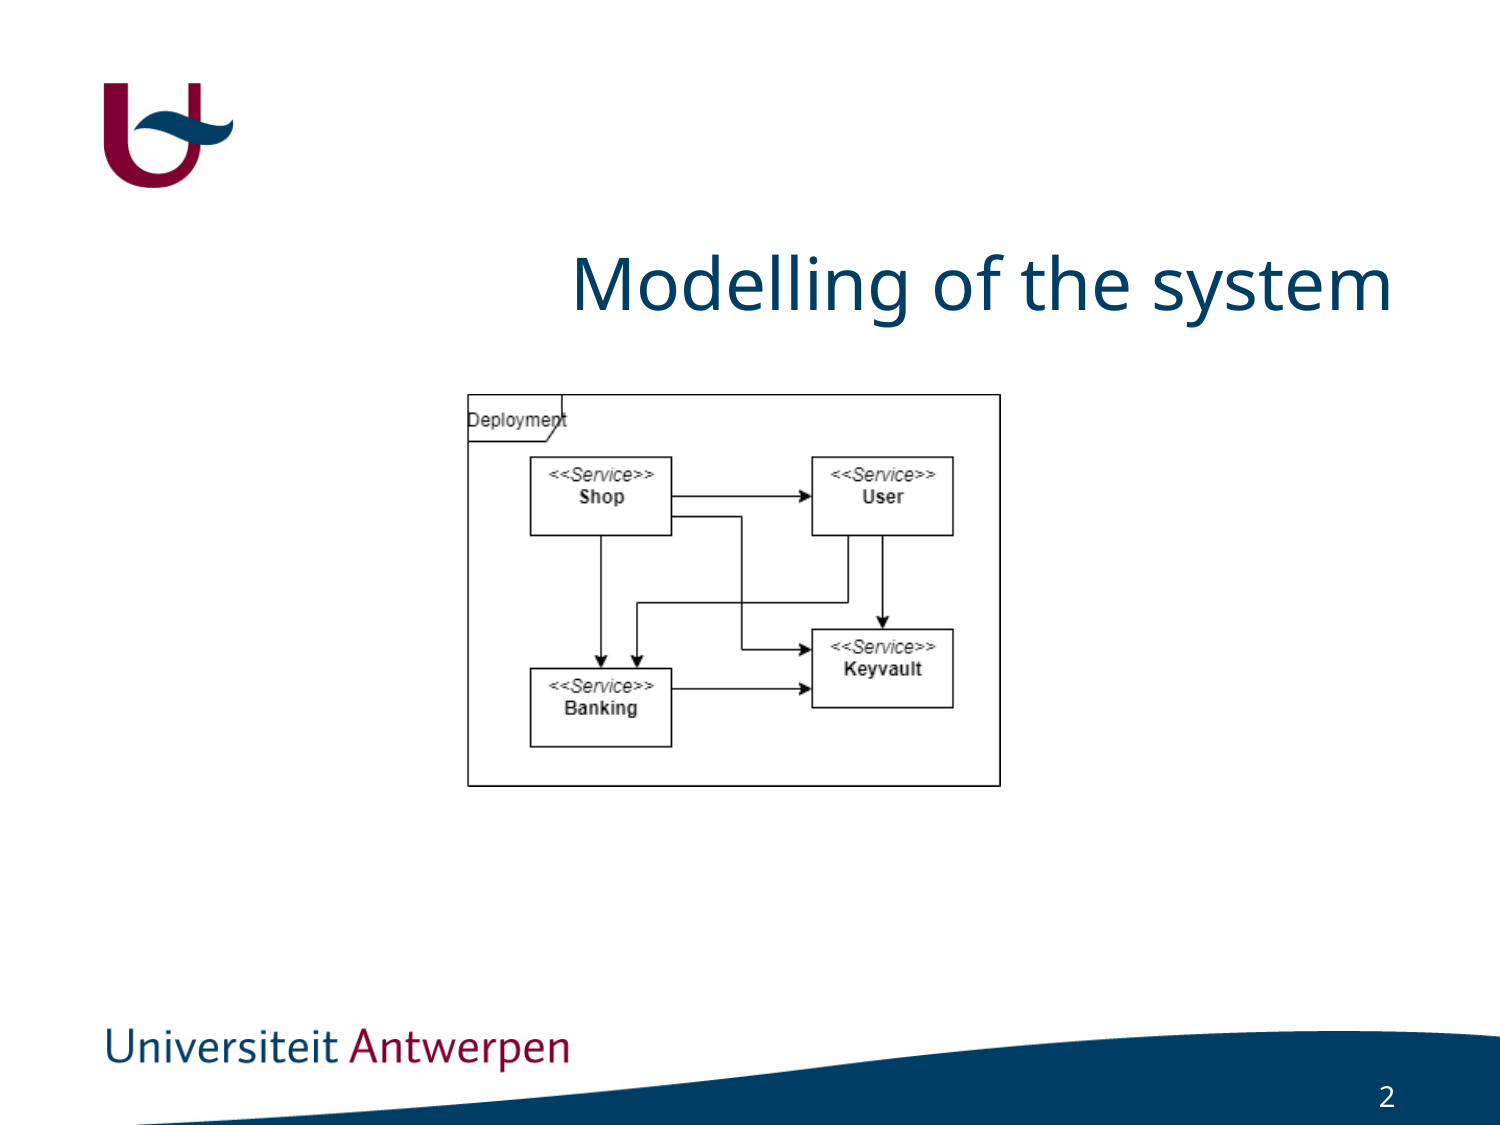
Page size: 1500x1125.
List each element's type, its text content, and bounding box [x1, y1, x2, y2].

picture [103, 83, 234, 188]
picture [466, 394, 1001, 788]
title Modelling of the system [103, 228, 1395, 334]
picture [103, 1020, 1500, 1125]
